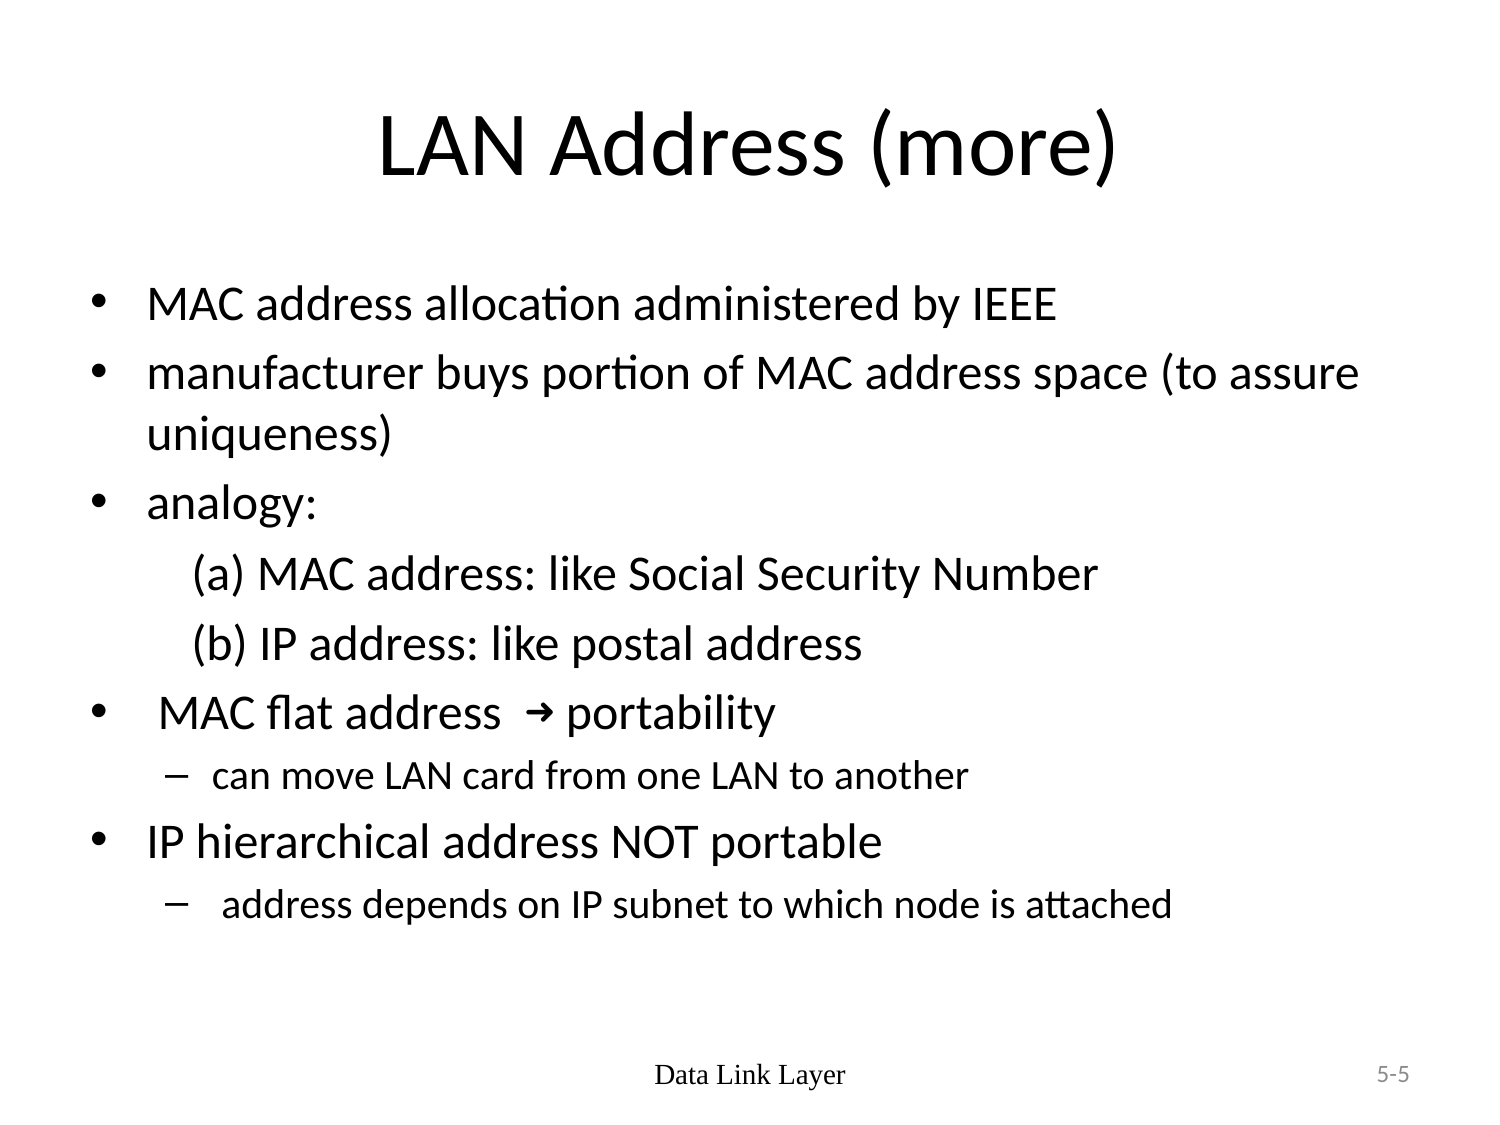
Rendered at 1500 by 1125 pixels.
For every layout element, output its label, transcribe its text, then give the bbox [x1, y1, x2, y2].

footer Data Link Layer [512, 1042, 988, 1103]
title LAN Address (more) [75, 45, 1425, 233]
slide_number 5-5 [1074, 1042, 1425, 1103]
list MAC address allocation administered by IEEE manufacturer buys portion of MAC address space (to assure uniqueness) analogy: (a) MAC address: like Social Security Number (b) IP address: like postal address MAC flat address ➜ portability can move LAN card from one LAN to another IP hierarchical address NOT portable address depends on IP subnet to which node is attached [75, 262, 1425, 1005]
